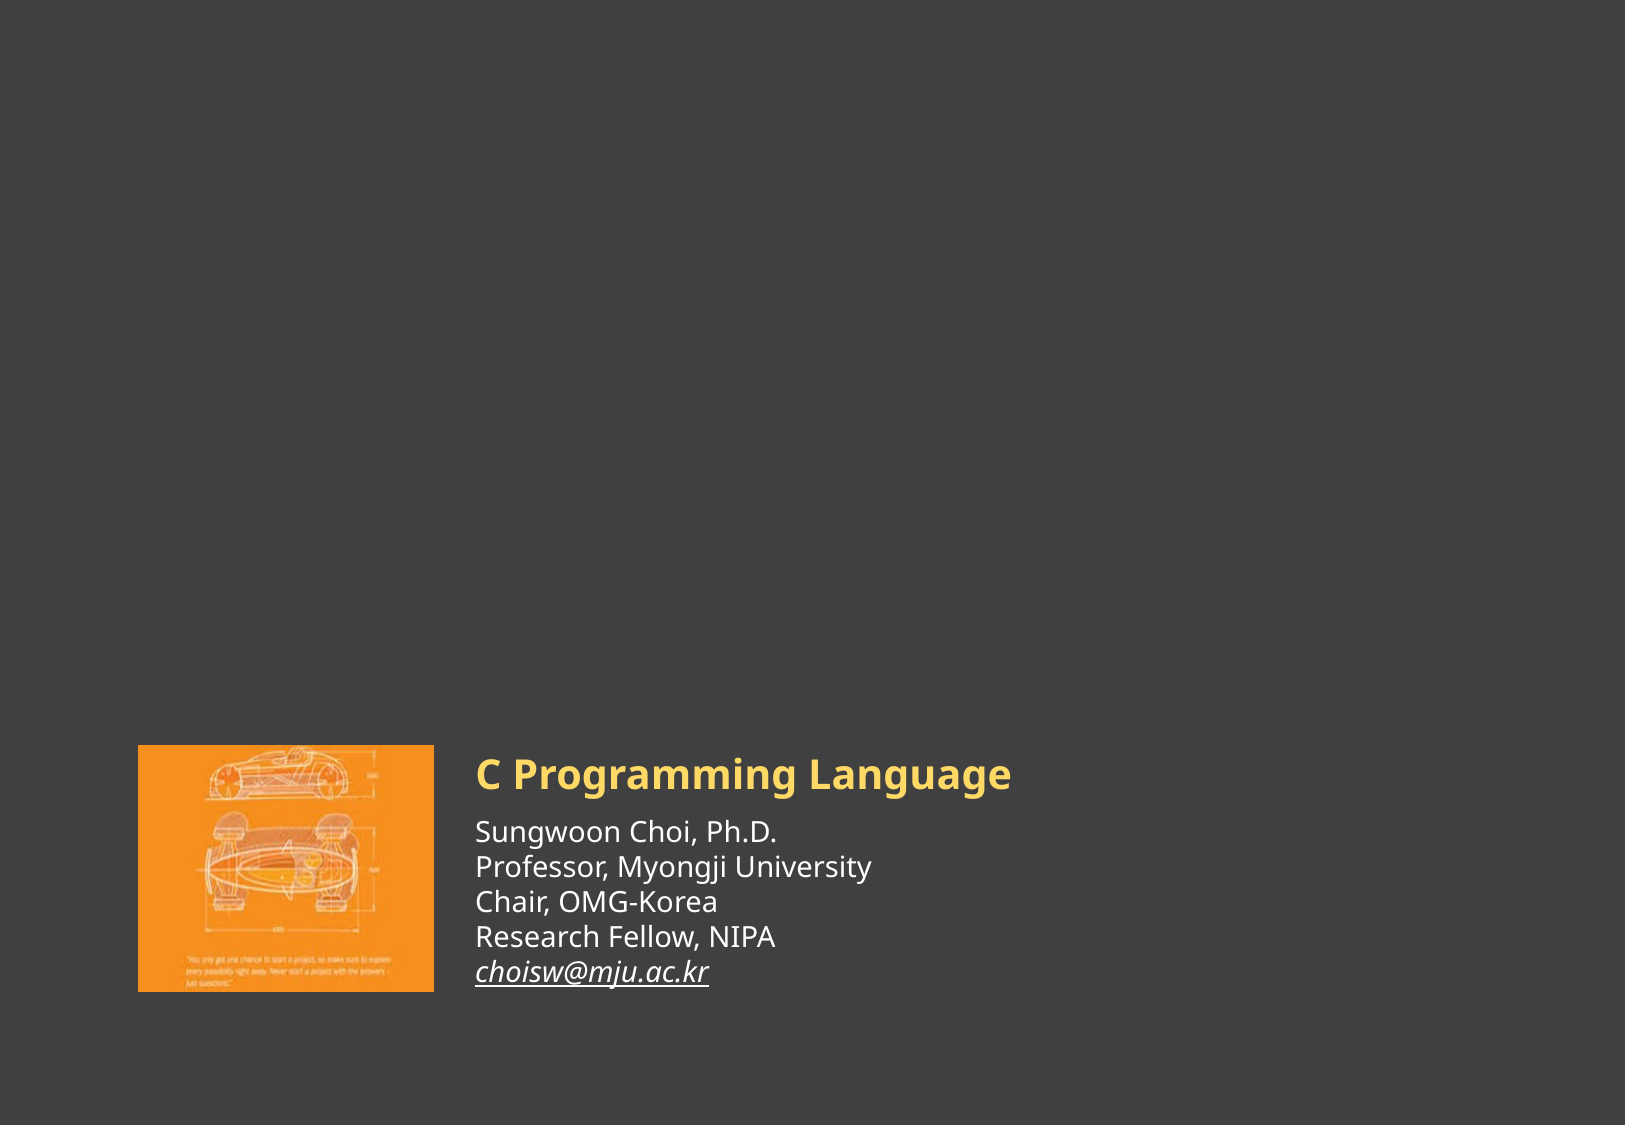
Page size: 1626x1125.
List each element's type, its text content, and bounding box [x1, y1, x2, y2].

picture [138, 745, 435, 992]
title C Programming Language [460, 745, 1420, 806]
